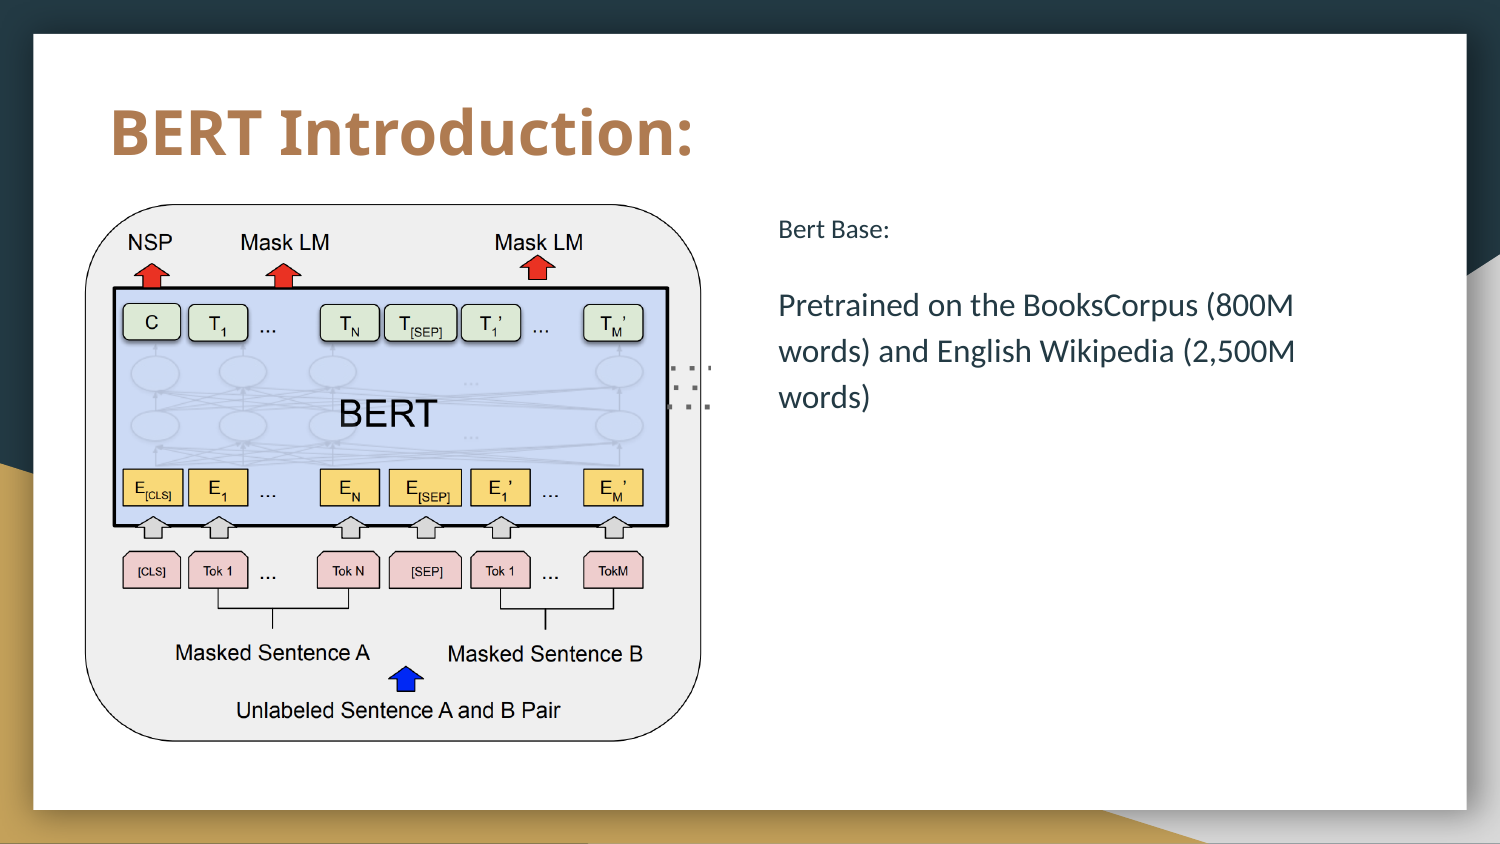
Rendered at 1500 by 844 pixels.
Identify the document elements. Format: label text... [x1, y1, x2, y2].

title BERT Introduction: [77, 78, 1309, 235]
picture [41, 157, 711, 753]
list Bert Base: Pretrained on the BooksCorpus (800M words) and English Wikipedia (2,500M words) [763, 191, 1344, 740]
